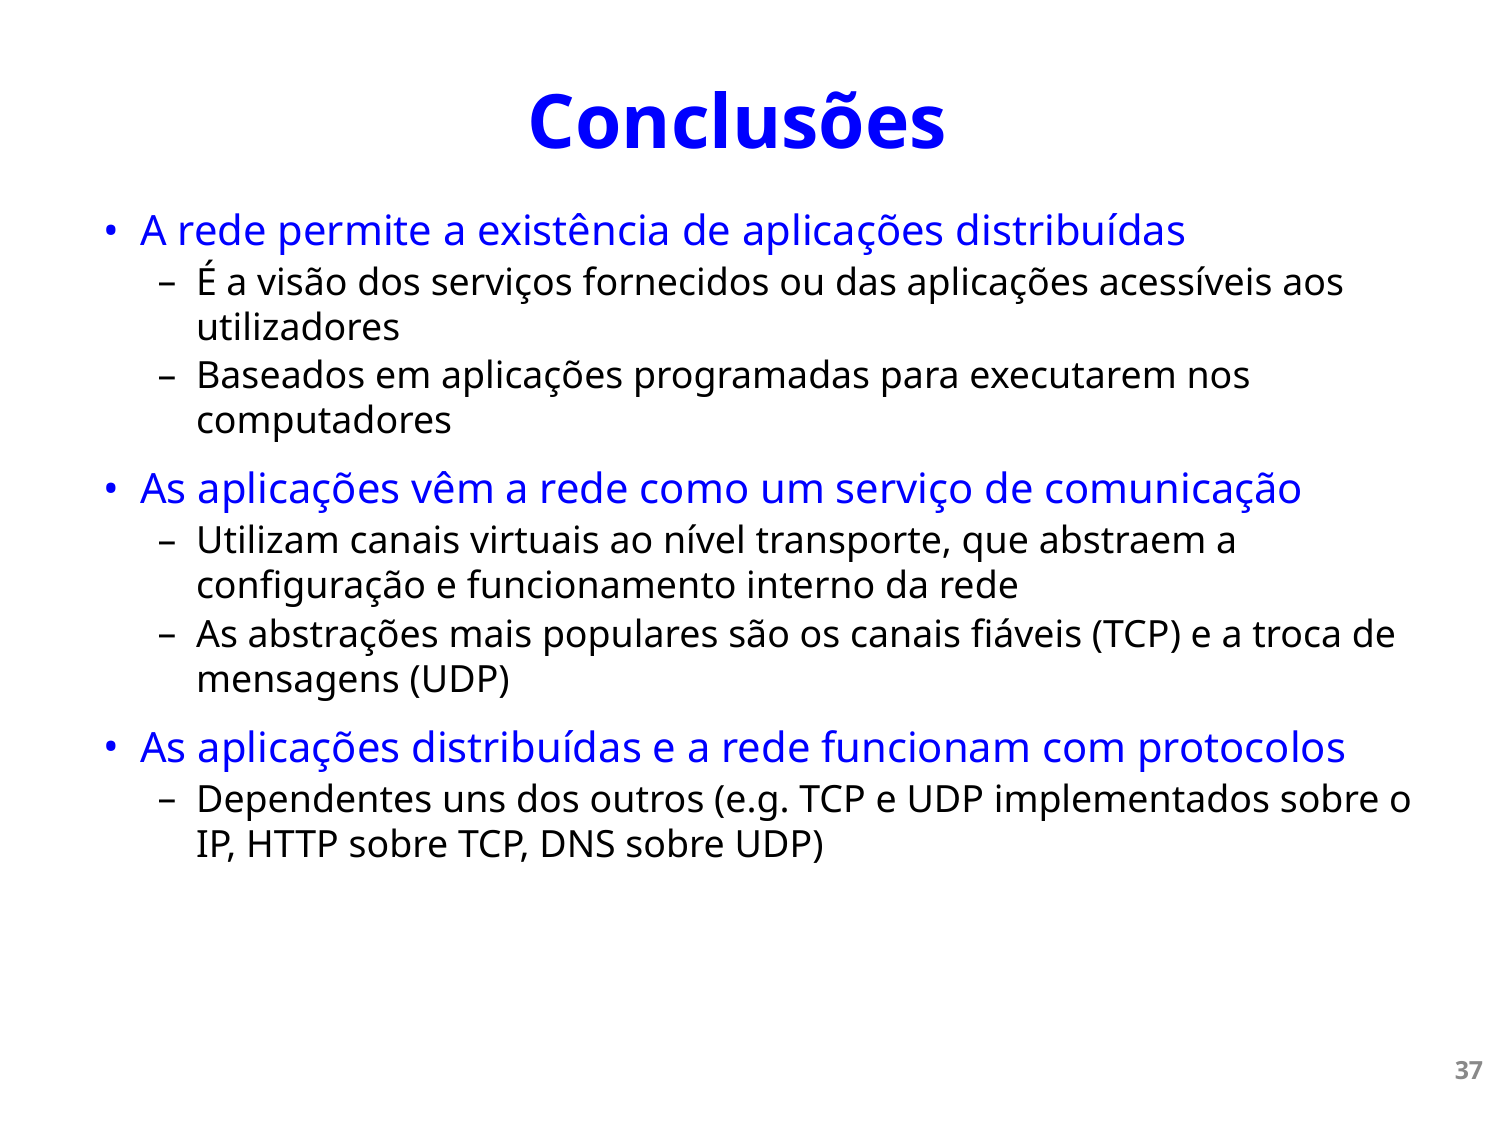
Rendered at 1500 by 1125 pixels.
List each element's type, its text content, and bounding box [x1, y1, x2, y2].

title Conclusões [50, 62, 1425, 175]
list A rede permite a existência de aplicações distribuídas É a visão dos serviços fornecidos ou das aplicações acessíveis aos utilizadores Baseados em aplicações programadas para executarem nos computadores As aplicações vêm a rede como um serviço de comunicação Utilizam canais virtuais ao nível transporte, que abstraem a configuração e funcionamento interno da rede As abstrações mais populares são os canais fiáveis (TCP) e a troca de mensagens (UDP) As aplicações distribuídas e a rede funcionam com protocolos Dependentes uns dos outros (e.g. TCP e UDP implementados sobre o IP, HTTP sobre TCP, DNS sobre UDP) [88, 196, 1439, 977]
slide_number 37 [1355, 1046, 1499, 1107]
